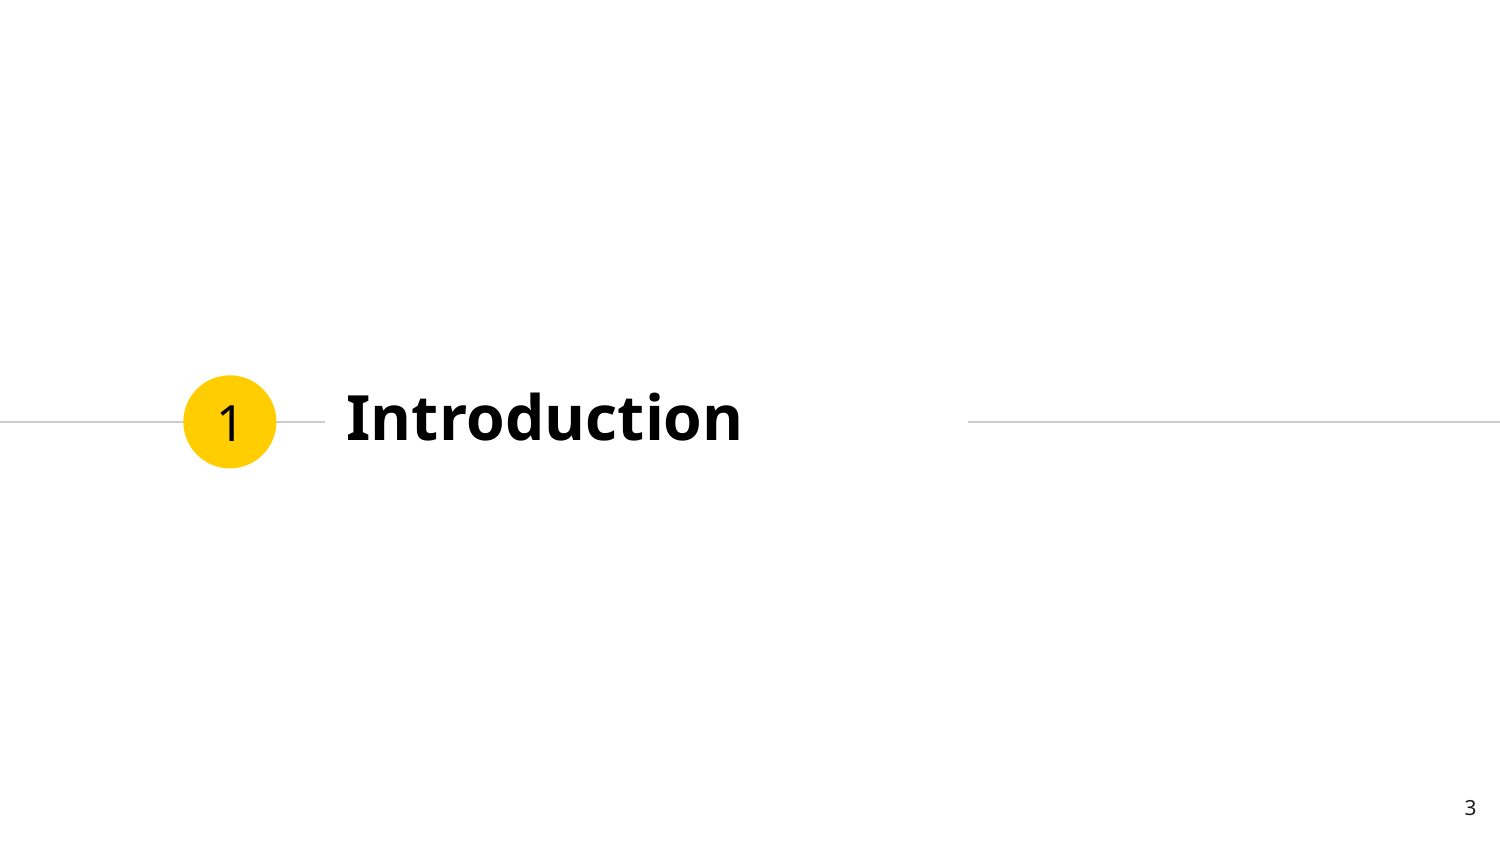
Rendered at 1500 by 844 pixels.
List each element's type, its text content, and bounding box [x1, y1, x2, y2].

text_box 1 [186, 375, 276, 468]
slide_number ‹#› [1401, 779, 1492, 844]
title Introduction [331, 277, 1223, 469]
